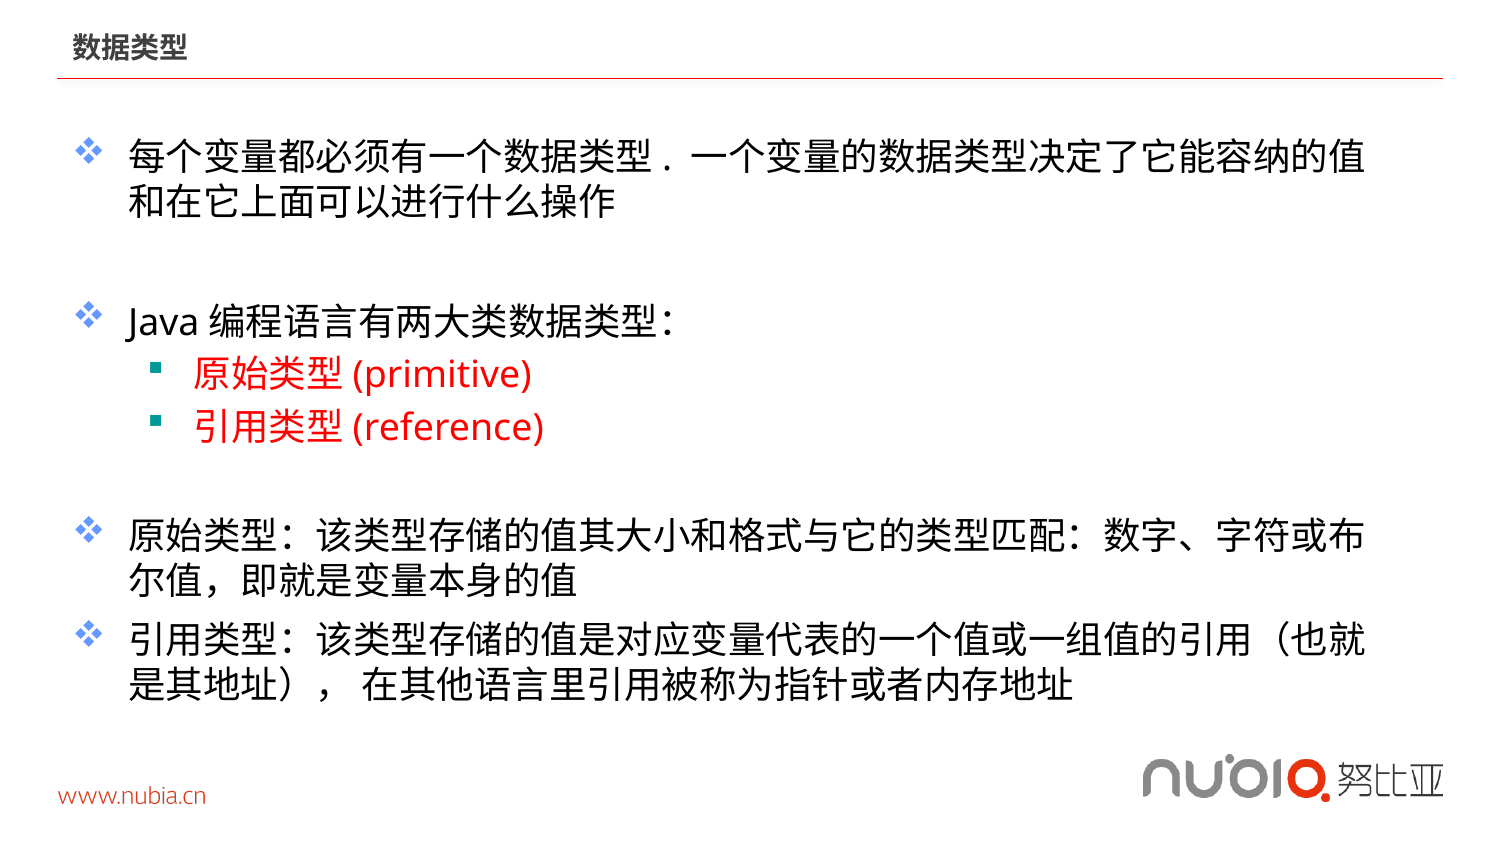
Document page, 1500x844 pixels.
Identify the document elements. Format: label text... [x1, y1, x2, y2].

text_box 数据类型 [57, 24, 714, 69]
text_box 原始类型：该类型存储的值其大小和格式与它的类型匹配：数字、字符或布尔值，即就是变量本身的值 引用类型：该类型存储的值是对应变量代表的一个值或一组值的引用（也就是其地址）， 在其他语言里引用被称为指针或者内存地址 [57, 504, 1408, 735]
picture [1142, 754, 1444, 802]
picture [56, 783, 206, 809]
text_box 每个变量都必须有一个数据类型. 一个变量的数据类型决定了它能容纳的值和在它上面可以进行什么操作 Java编程语言有两大类数据类型： 原始类型(primitive) 引用类型(reference) [57, 125, 1408, 492]
